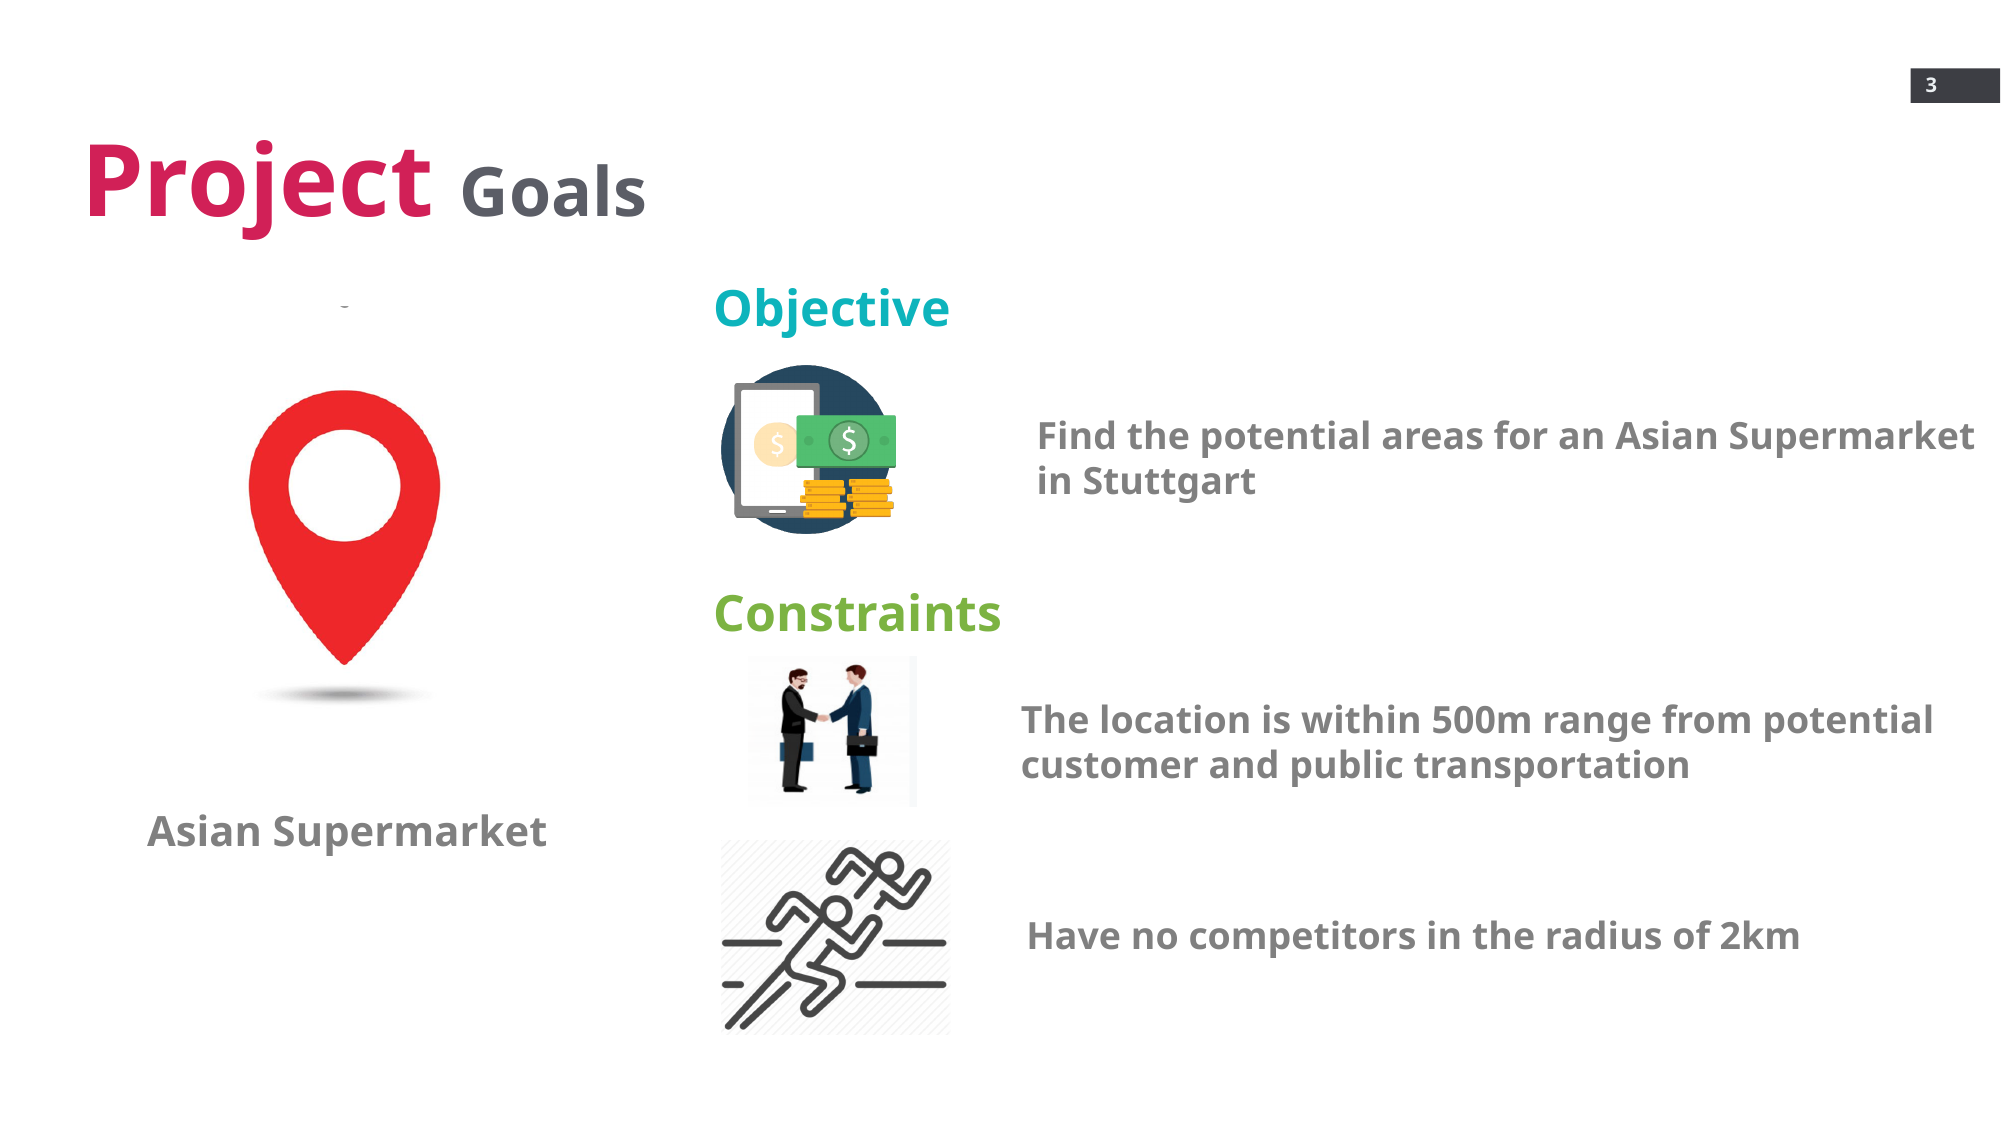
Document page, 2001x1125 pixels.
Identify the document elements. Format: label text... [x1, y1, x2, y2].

slide_number 3 [1910, 55, 2000, 116]
text_box Project Goals [66, 109, 663, 245]
picture [748, 656, 917, 807]
picture [721, 365, 896, 534]
text_box The location is within 500m range from potential customer and public transportation [1000, 684, 2000, 807]
picture [721, 840, 951, 1035]
text_box Objective [699, 268, 1314, 344]
text_box Constraints [699, 573, 1290, 649]
picture [99, 306, 588, 793]
text_box Find the potential areas for an Asian Supermarket in Stuttgart [1016, 416, 2000, 523]
text_box Asian Supermarket [99, 795, 595, 875]
text_box Have no competitors in the radius of 2km [1006, 892, 1975, 977]
